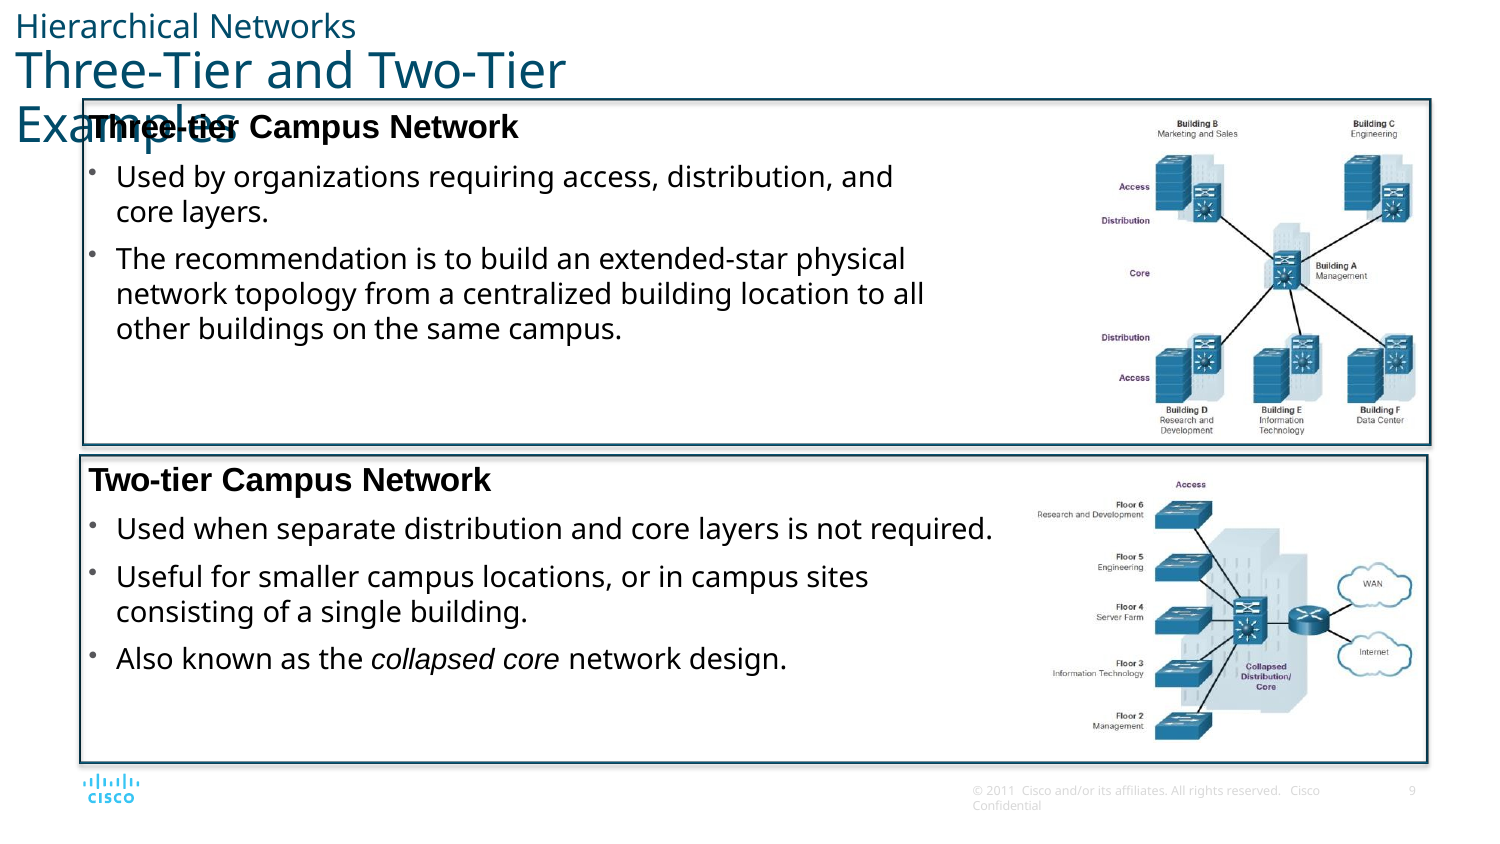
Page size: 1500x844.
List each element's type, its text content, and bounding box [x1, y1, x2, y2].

slide_number 10 [1406, 782, 1432, 844]
footer © 2011 Cisco and/or its affiliates. All rights reserved. Cisco Confidential [970, 782, 1381, 844]
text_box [71, 94, 1438, 774]
title Hierarchical Networks Three-Tier and Two-Tier Examples [12, 9, 785, 153]
